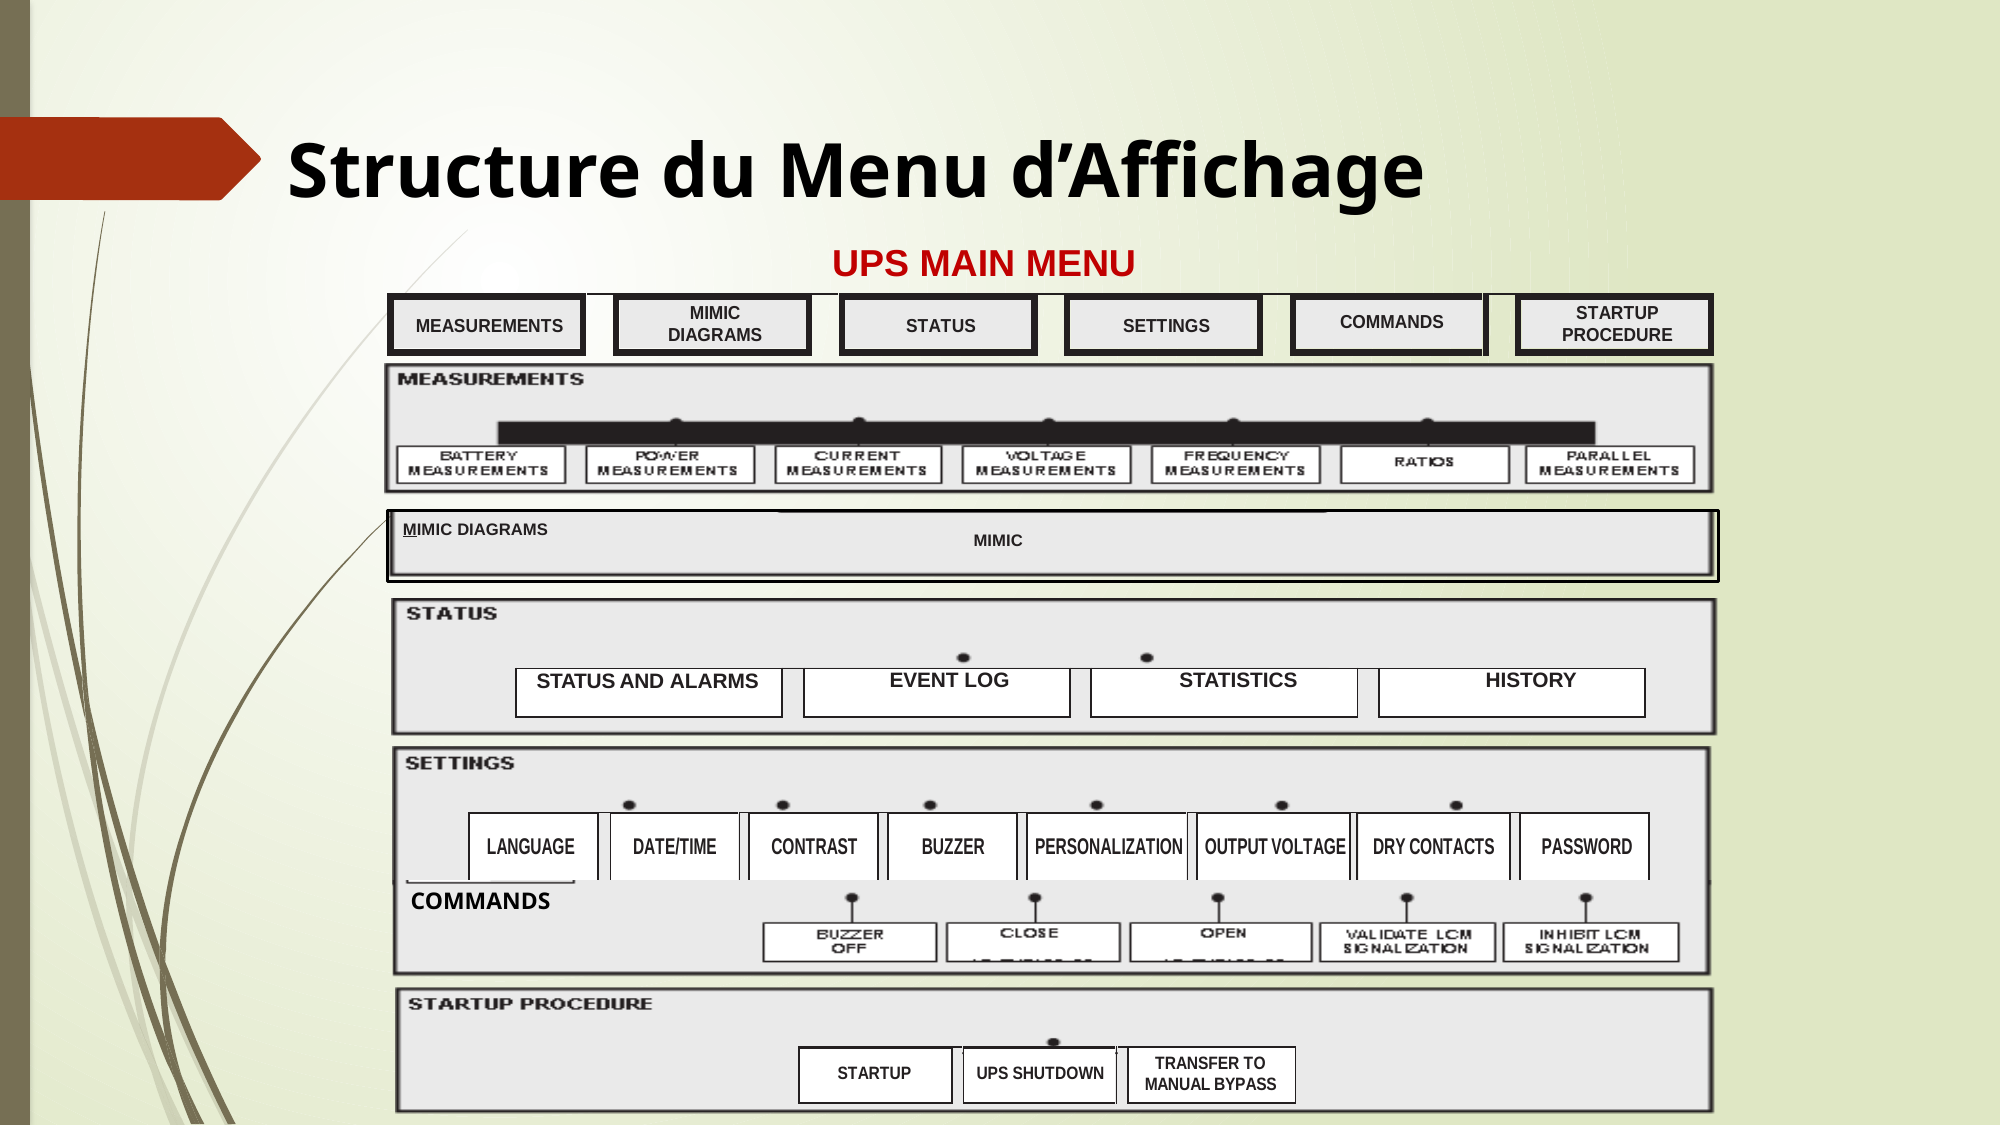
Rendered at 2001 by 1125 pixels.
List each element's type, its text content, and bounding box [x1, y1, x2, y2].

picture [384, 363, 1718, 497]
text_box MIMIC DIAGRAMS [383, 511, 391, 547]
picture [295, 746, 1714, 979]
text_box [272, 1046, 1687, 1125]
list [190, 195, 1769, 396]
title Structure du Menu d’Affichage [272, 115, 1735, 193]
picture [389, 512, 1718, 580]
picture [395, 987, 1718, 1114]
picture [391, 597, 1720, 739]
